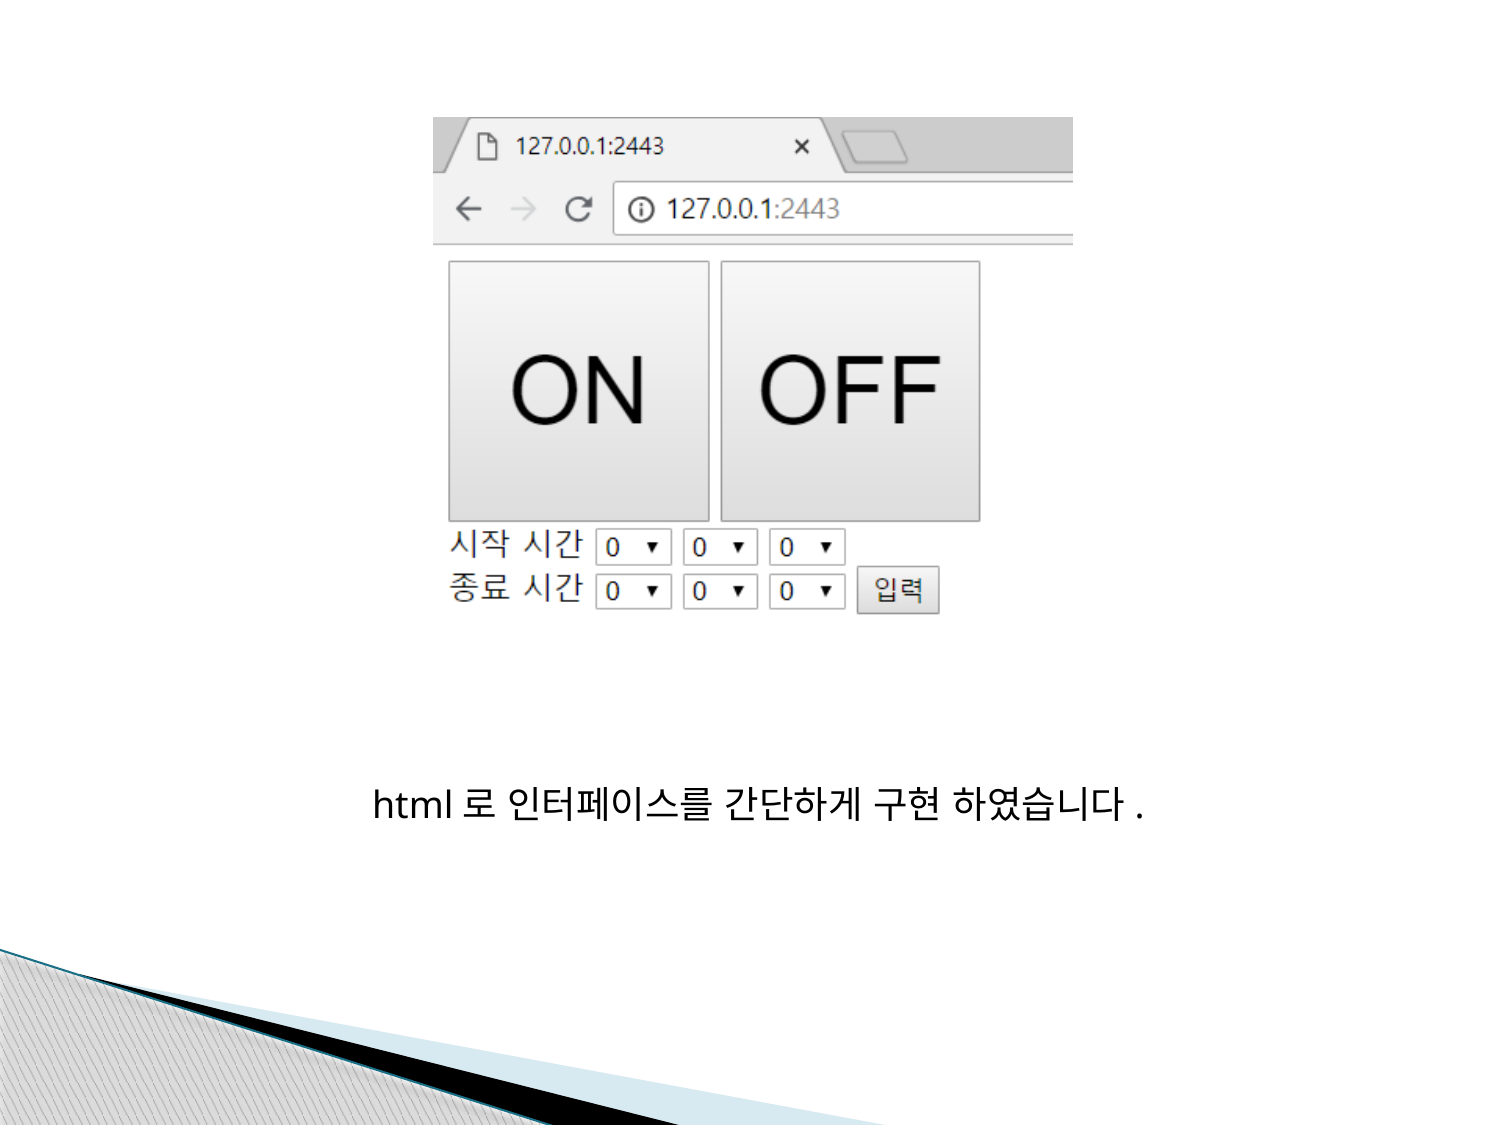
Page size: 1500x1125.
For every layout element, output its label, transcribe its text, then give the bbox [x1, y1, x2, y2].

picture [433, 116, 1073, 663]
text_box html로 인터페이스를 간단하게 구현 하였습니다. [357, 773, 1160, 834]
